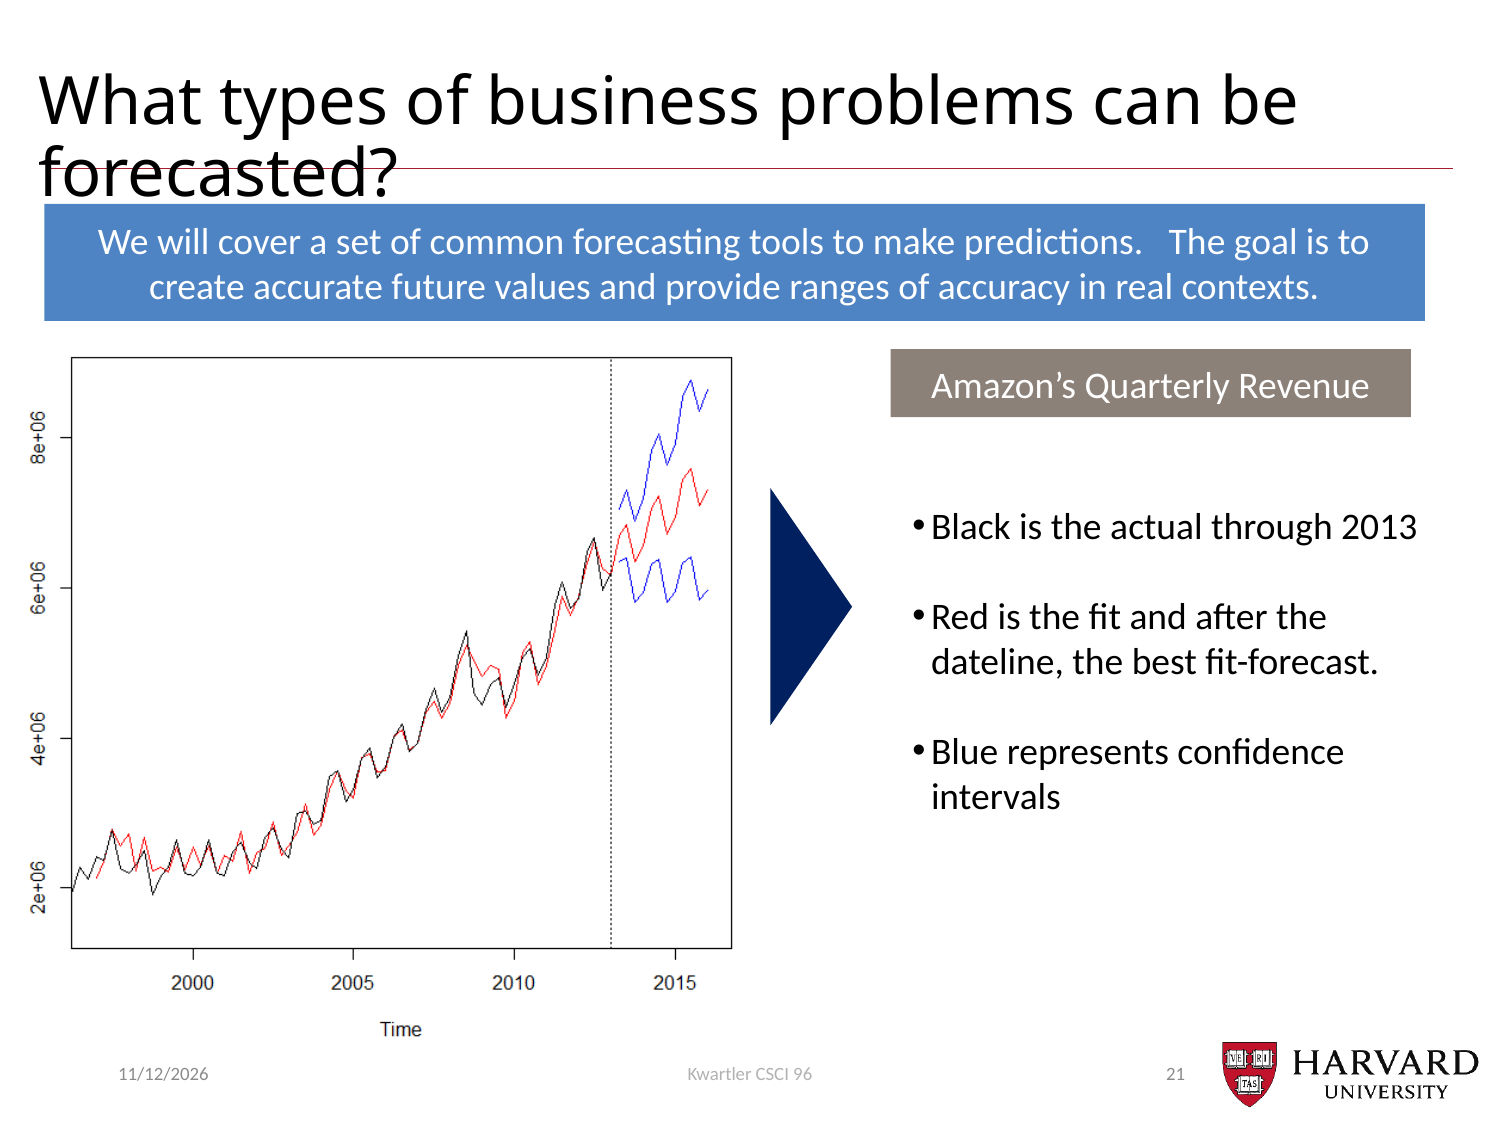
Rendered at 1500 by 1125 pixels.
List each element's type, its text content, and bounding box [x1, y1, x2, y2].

text_box Black is the actual through 2013 Red is the fit and after the dateline, the best fit-forecast. Blue represents confidence intervals [897, 494, 1453, 825]
text_box Amazon’s Quarterly Revenue [890, 348, 1412, 418]
footer Kwartler CSCI 96 [496, 1042, 1004, 1103]
title What types of business problems can be forecasted? [23, 59, 1475, 157]
slide_number 21 [1059, 1042, 1200, 1103]
text_box We will cover a set of common forecasting tools to make predictions. The goal is to create accurate future values and provide ranges of accuracy in real contexts. [43, 203, 1426, 322]
text_box [769, 484, 854, 729]
picture [1200, 1024, 1500, 1125]
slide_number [103, 1043, 441, 1103]
picture [24, 331, 750, 1043]
